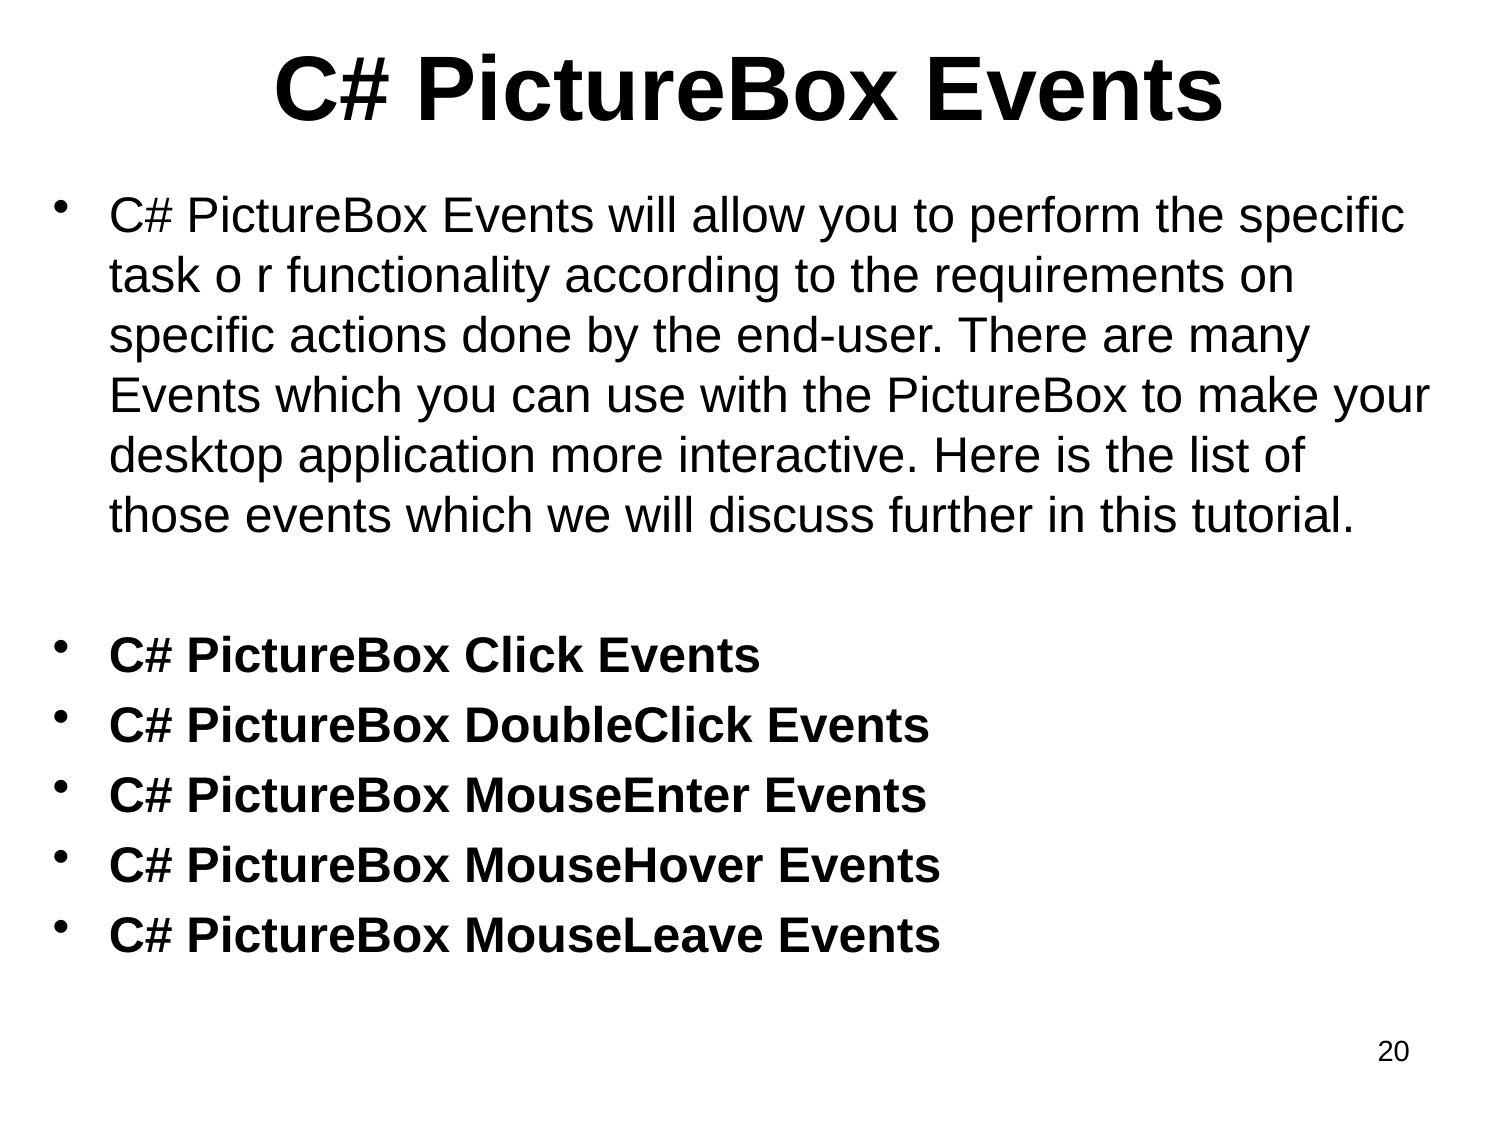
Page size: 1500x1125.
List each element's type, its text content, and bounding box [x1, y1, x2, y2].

slide_number 20 [1074, 1024, 1425, 1103]
title C# PictureBox Events [75, 45, 1425, 174]
list C# PictureBox Events will allow you to perform the specific task o r functionality according to the requirements on specific actions done by the end-user. There are many Events which you can use with the PictureBox to make your desktop application more interactive. Here is the list of those events which we will discuss further in this tutorial. C# PictureBox Click Events C# PictureBox DoubleClick Events C# PictureBox MouseEnter Events C# PictureBox MouseHover Events C# PictureBox MouseLeave Events [37, 174, 1450, 1013]
